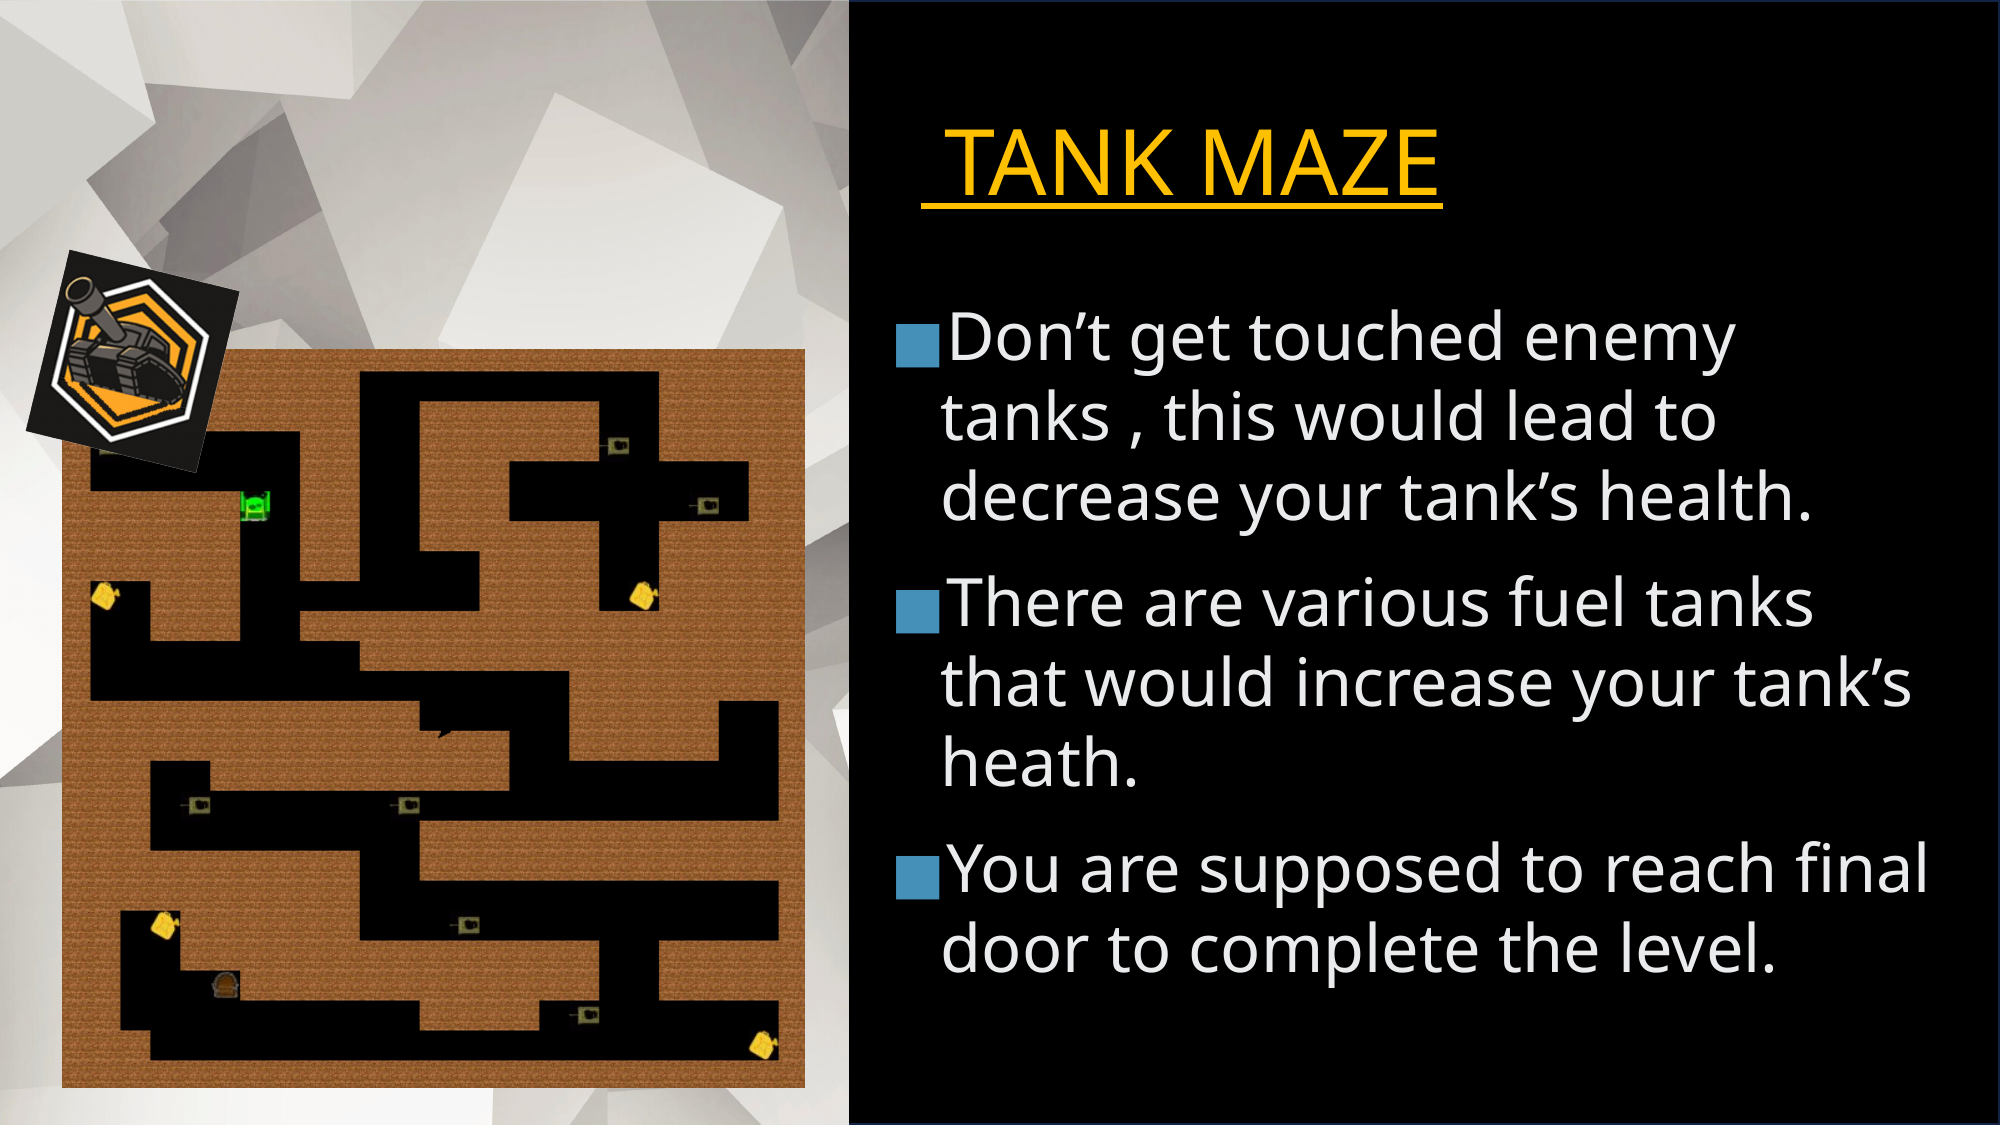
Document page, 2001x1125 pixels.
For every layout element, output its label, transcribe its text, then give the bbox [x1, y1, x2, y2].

list Don’t get touched enemy tanks , this would lead to decrease your tank’s health. There are various fuel tanks that would increase your tank’s heath. You are supposed to reach final door to complete the level. [875, 285, 1961, 1096]
picture [0, 0, 849, 1125]
text_box [849, 0, 2000, 1125]
title TANK MAZE [905, 62, 1650, 222]
